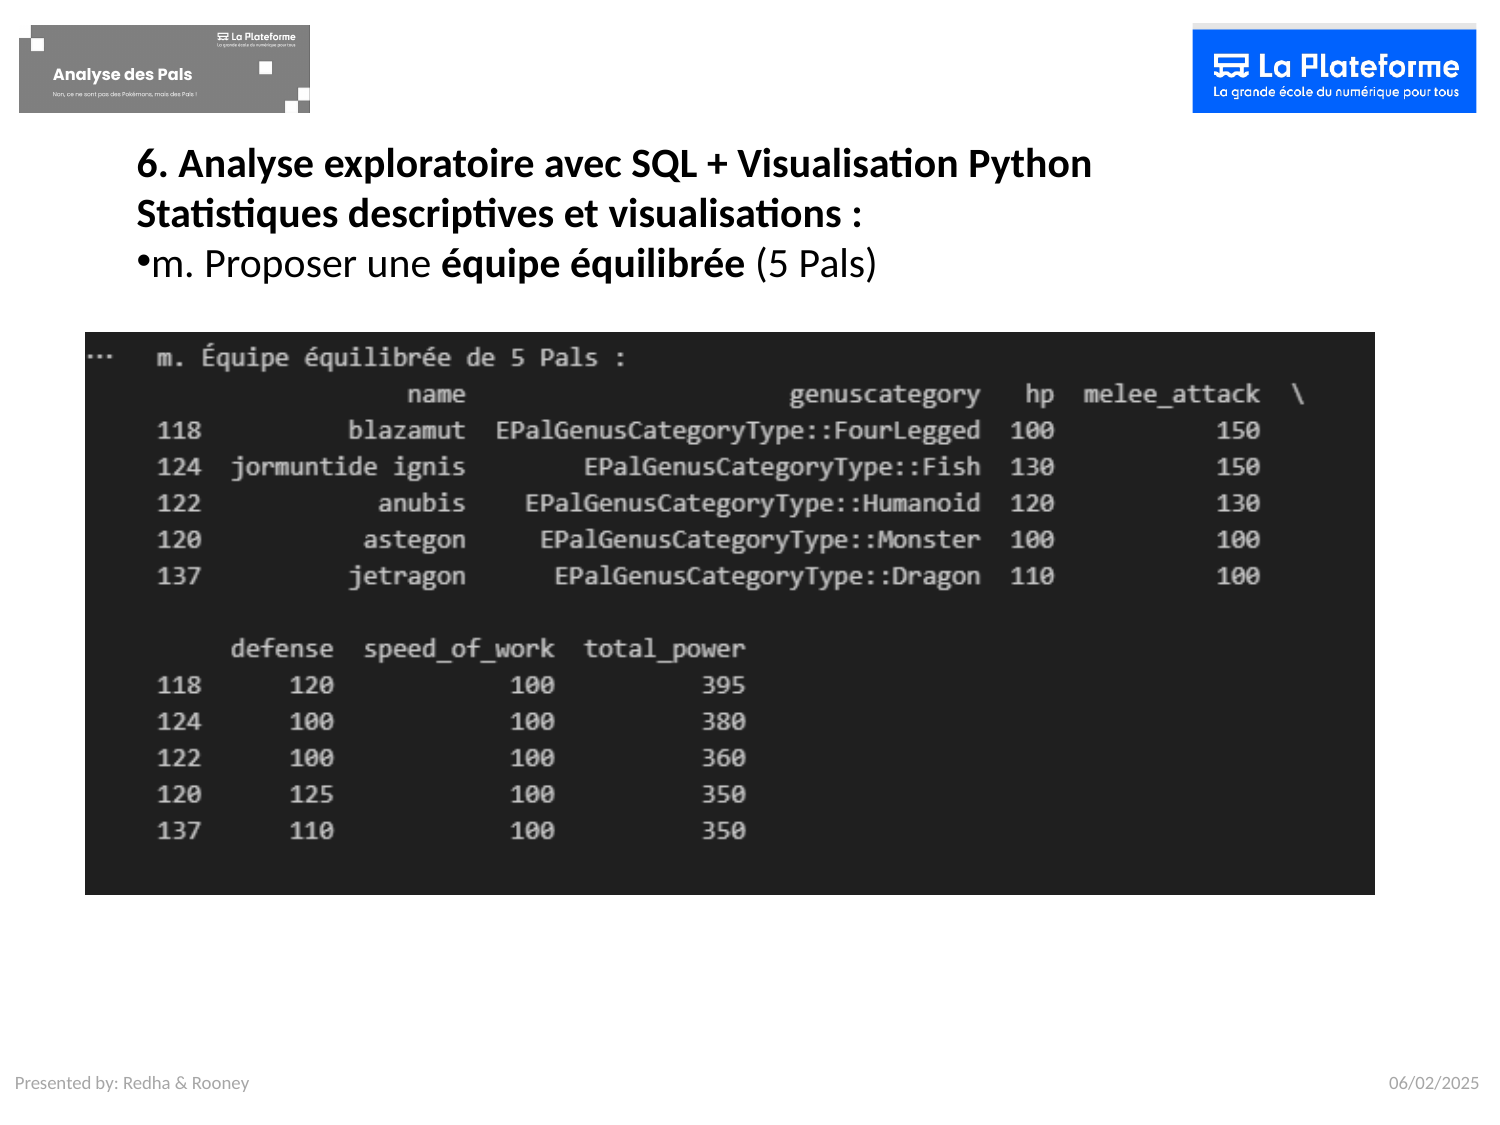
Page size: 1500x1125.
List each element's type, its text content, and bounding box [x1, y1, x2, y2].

picture [85, 332, 1375, 895]
text_box 6. Analyse exploratoire avec SQL + Visualisation Python Statistiques descriptives et visualisations : m. Proposer une équipe équilibrée (5 Pals) [121, 128, 1247, 293]
picture [1192, 23, 1477, 113]
text_box 06/02/2025 [1374, 1063, 1500, 1102]
text_box Presented by: Redha & Rooney [0, 1063, 438, 1102]
picture [19, 25, 310, 113]
